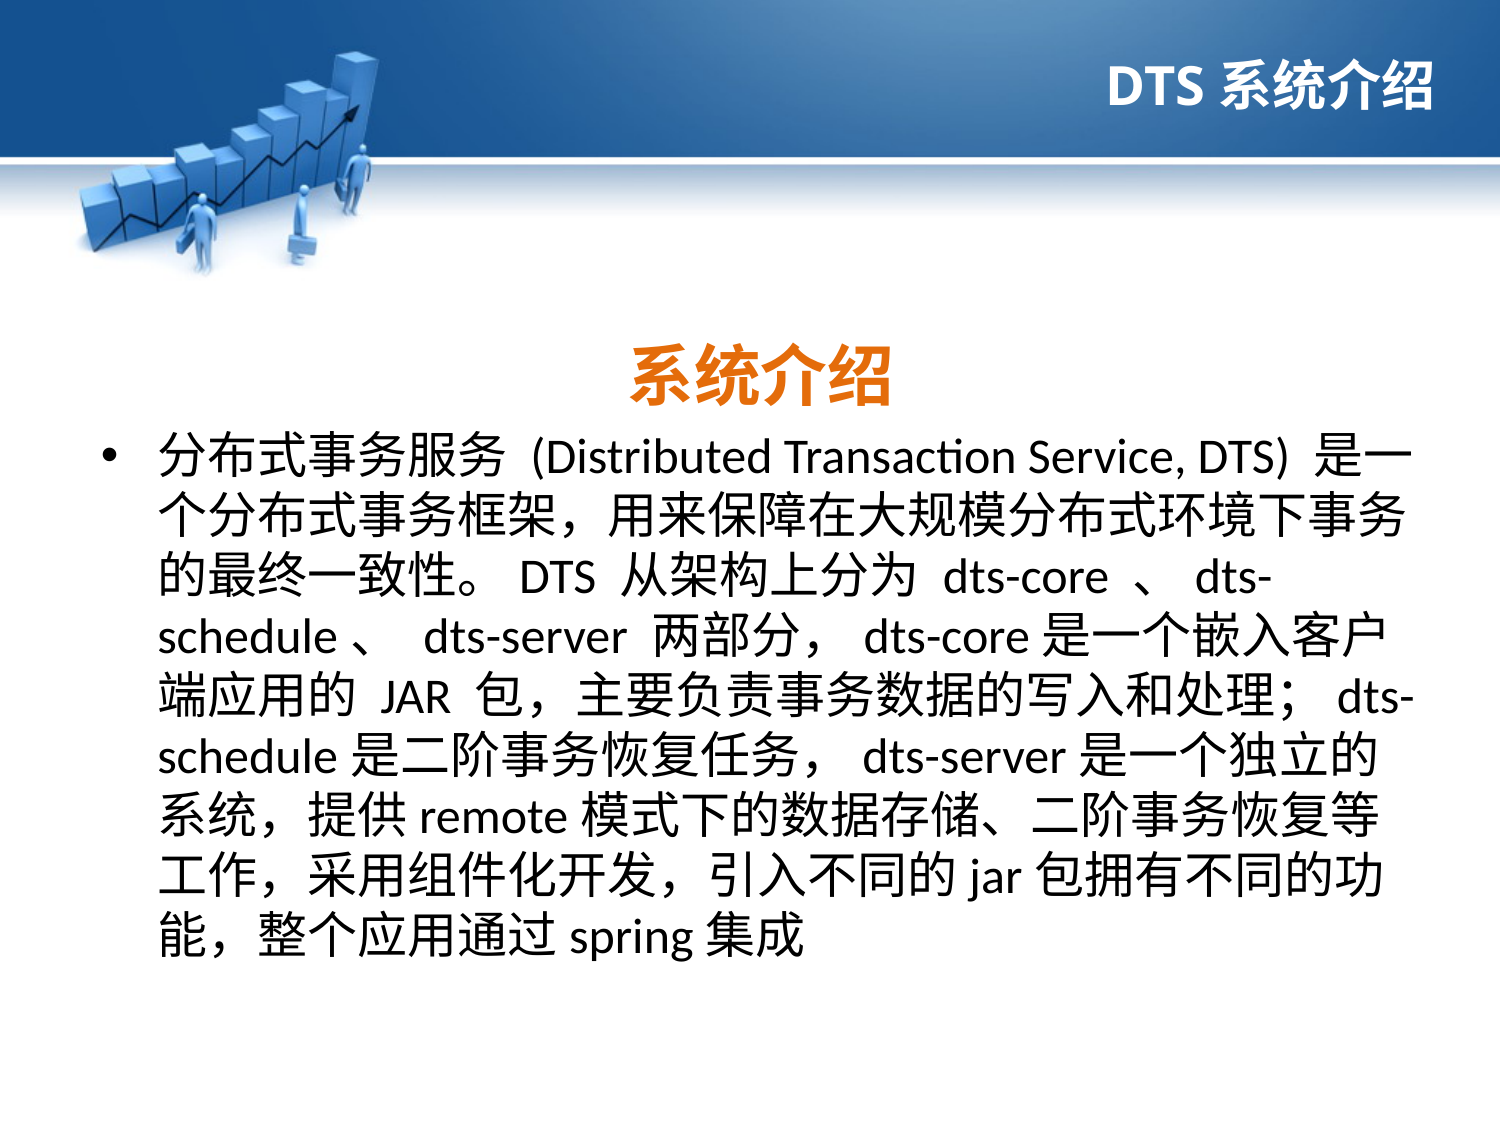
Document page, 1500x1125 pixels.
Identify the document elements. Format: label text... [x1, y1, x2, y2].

list 系统介绍 分布式事务服务 (Distributed Transaction Service, DTS) 是一个分布式事务框架，用来保障在大规模分布式环境下事务的最终一致性。DTS 从架构上分为 dts-core 、dts-schedule、 dts-server 两部分，dts-core是一个嵌入客户端应用的 JAR 包，主要负责事务数据的写入和处理；dts-schedule是二阶事务恢复任务，dts-server是一个独立的系统，提供remote模式下的数据存储、二阶事务恢复等工作，采用组件化开发，引入不同的jar包拥有不同的功能，整个应用通过spring集成 [85, 326, 1436, 1106]
text_box DTS系统介绍 [1091, 43, 1451, 124]
picture [0, 0, 1500, 1125]
